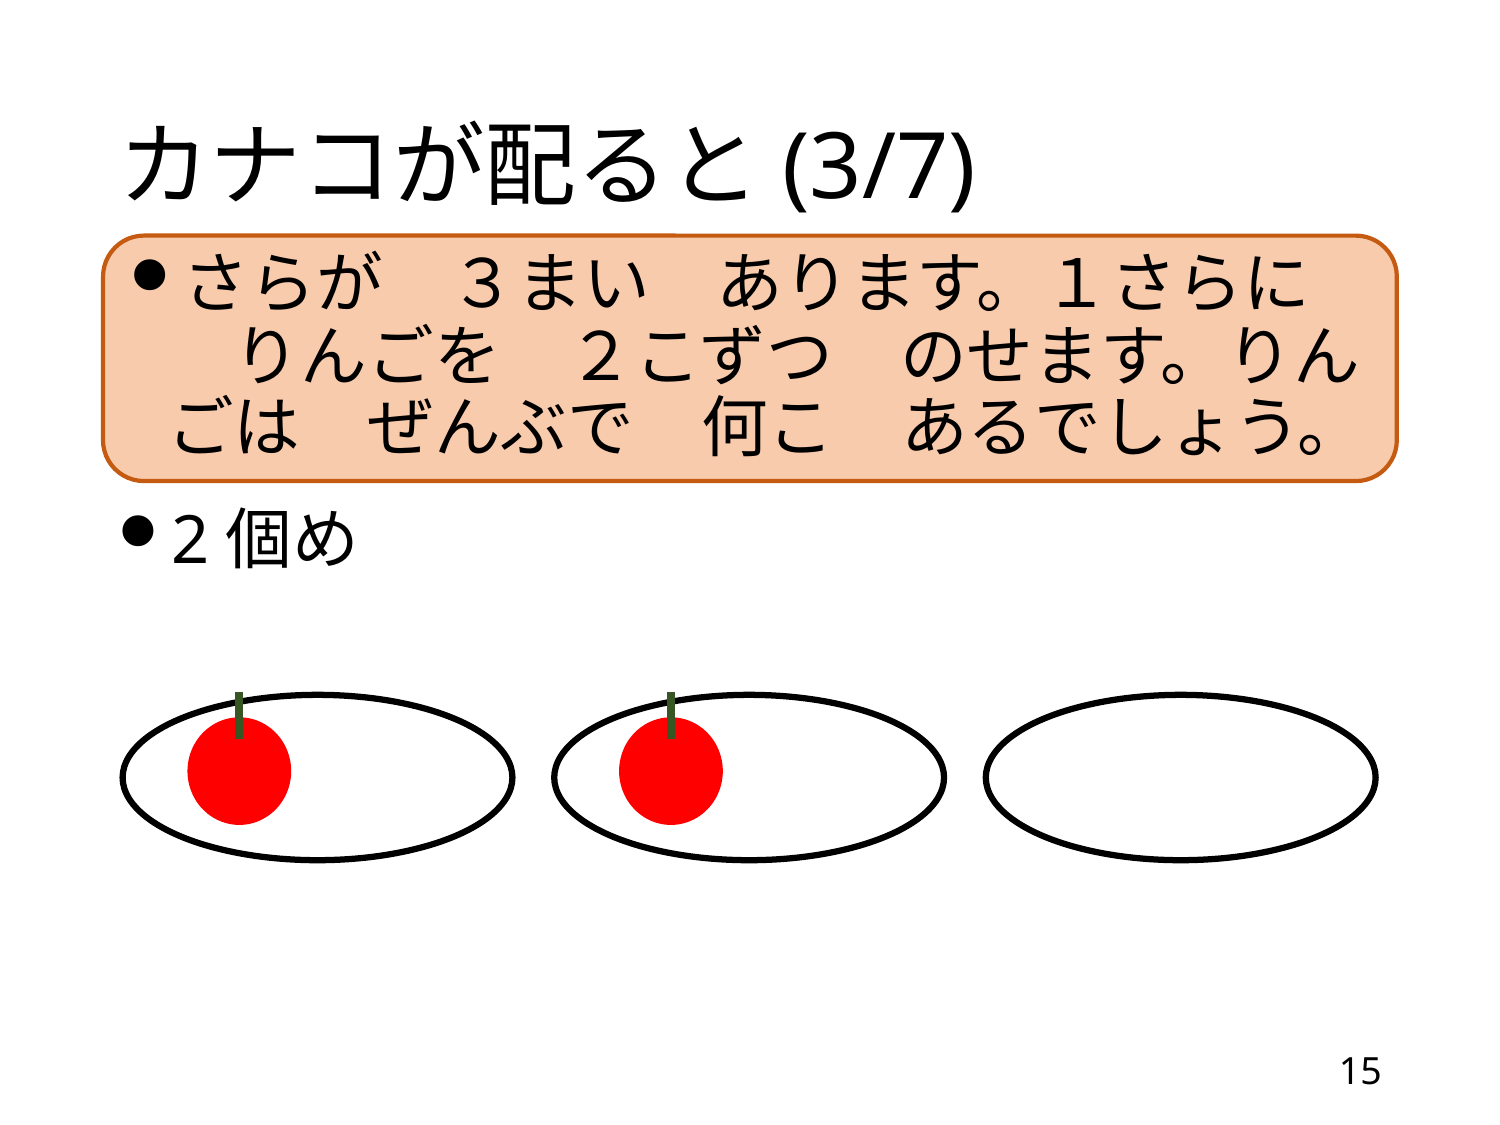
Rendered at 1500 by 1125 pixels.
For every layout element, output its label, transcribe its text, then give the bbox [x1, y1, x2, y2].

text_box [553, 693, 946, 862]
text_box [984, 693, 1377, 862]
slide_number 15 [1059, 1042, 1397, 1103]
text_box さらが ３まい あります。１さらに りんごを ２こずつ のせます。りんごは ぜんぶで 何こ あるでしょう。 [101, 234, 1398, 483]
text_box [619, 691, 723, 825]
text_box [187, 691, 292, 825]
list 2個め [103, 498, 1397, 1014]
title カナコが配ると(3/7) [103, 59, 1397, 264]
text_box [121, 693, 514, 862]
